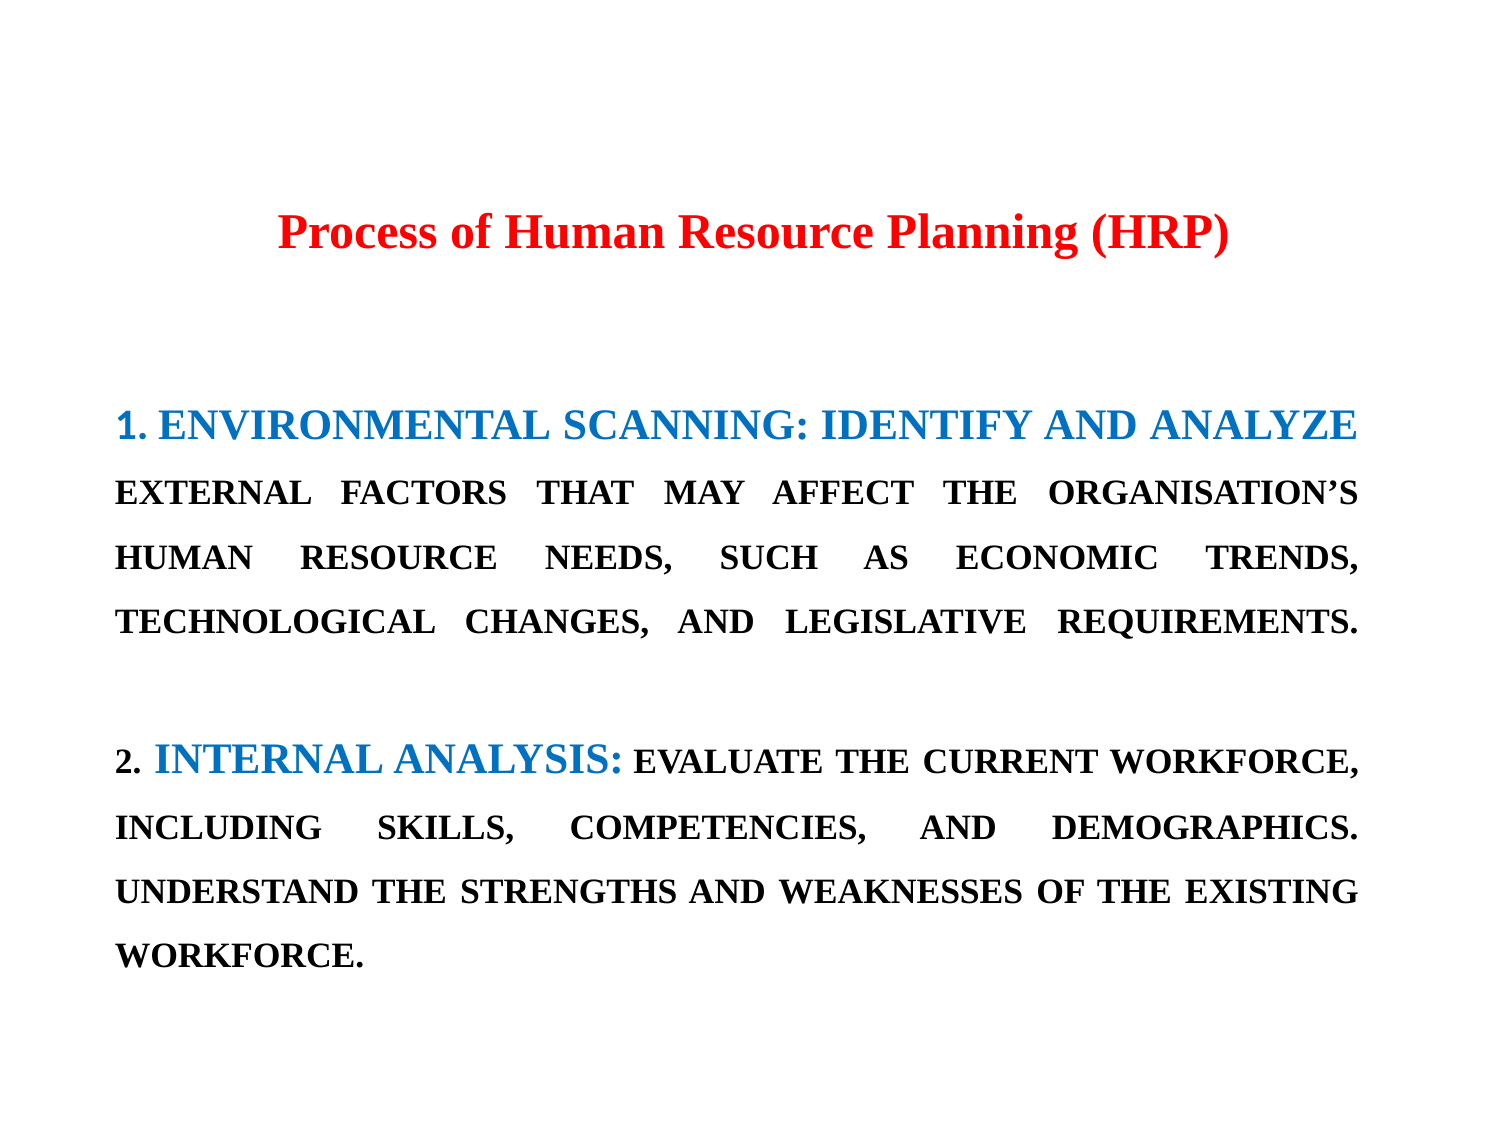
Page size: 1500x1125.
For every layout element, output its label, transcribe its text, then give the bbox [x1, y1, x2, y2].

list Process of Human Resource Planning (HRP) [262, 112, 1394, 325]
title 1. Environmental Scanning: Identify and analyze external factors that may affect the organisation’s human resource needs, such as economic trends, technological changes, and legislative requirements. 2. Internal Analysis: Evaluate the current workforce, including skills, competencies, and demographics. Understand the strengths and weaknesses of the existing workforce. [99, 362, 1375, 1038]
